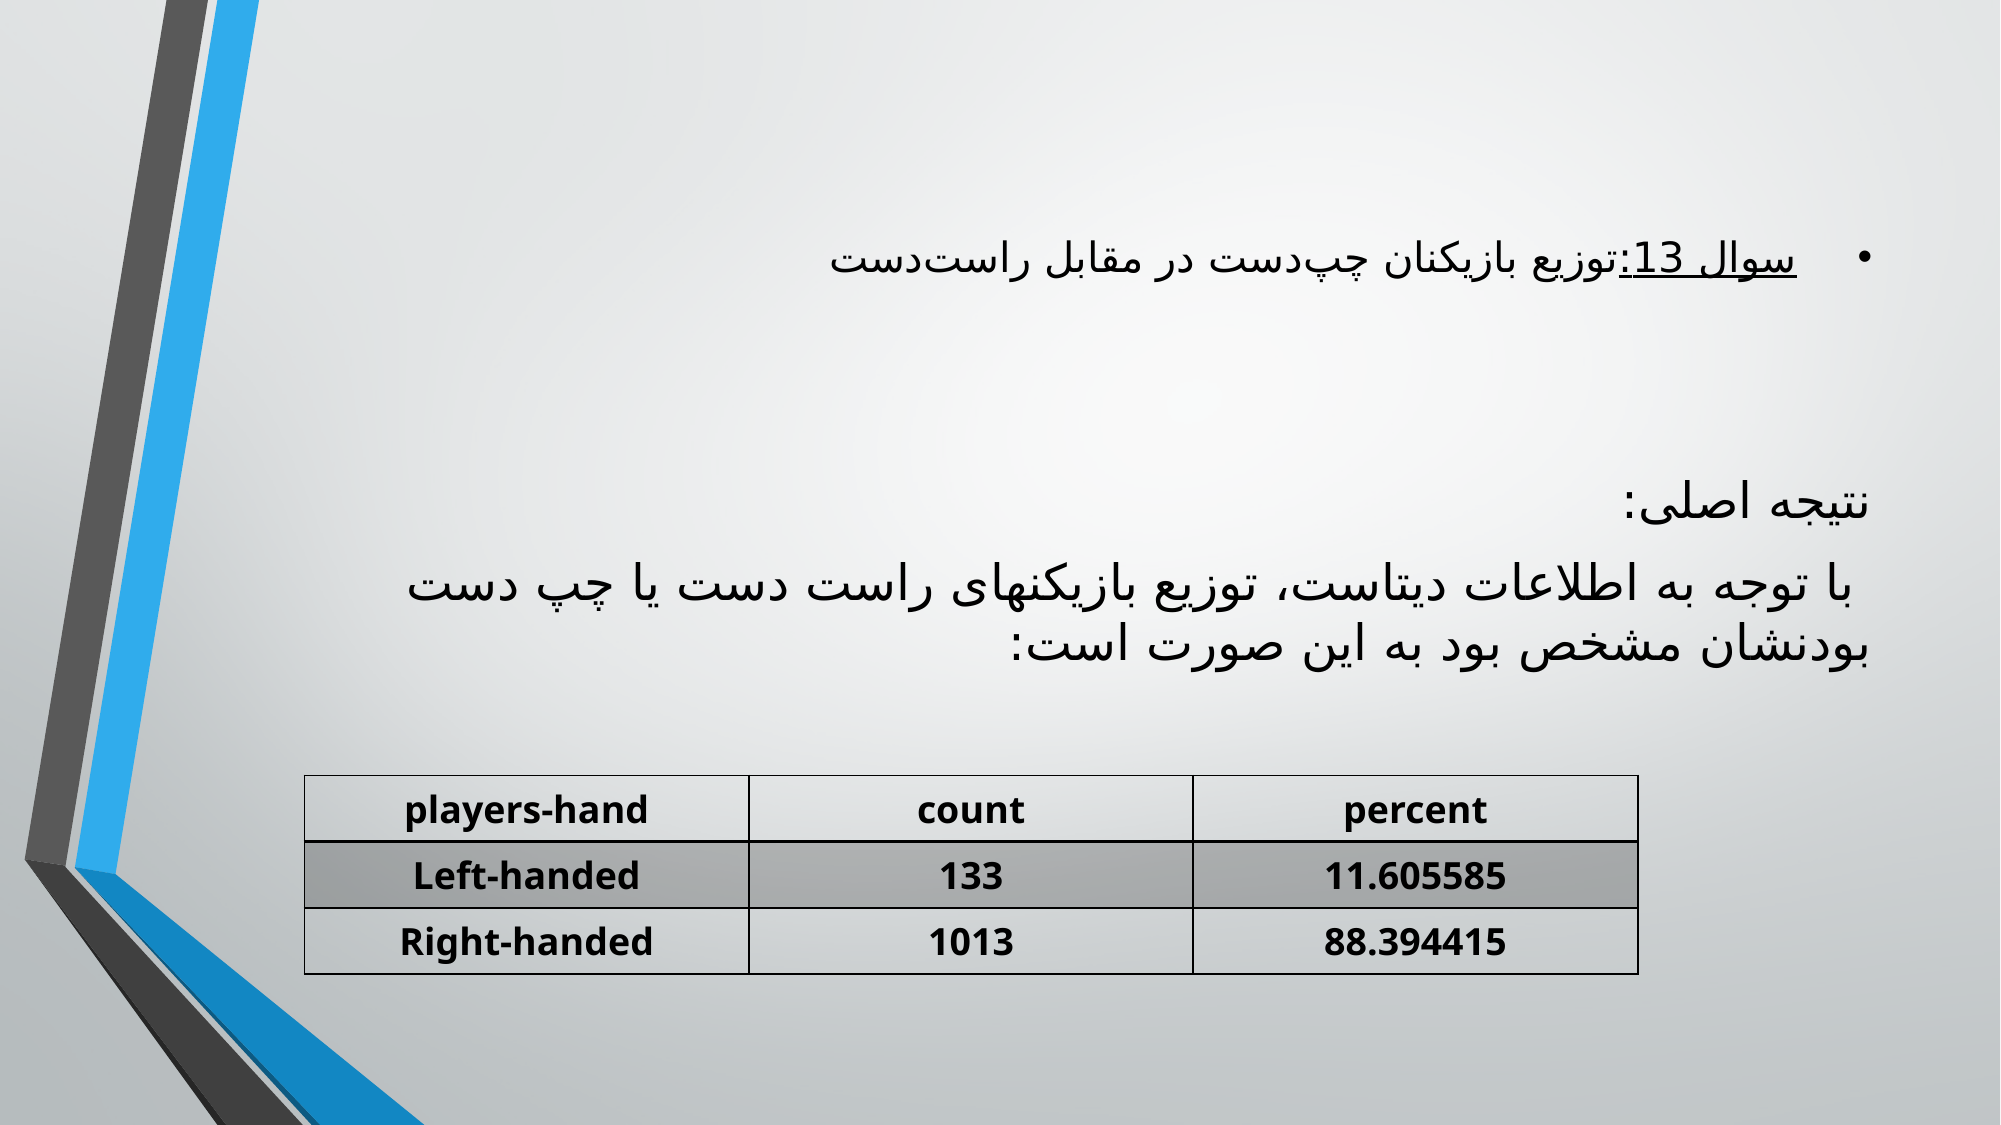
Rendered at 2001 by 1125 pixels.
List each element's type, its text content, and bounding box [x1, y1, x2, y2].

table_cell Left-handed [305, 843, 748, 907]
list نتیجه اصلی: با توجه به اطلاعات دیتاست، توزیع بازیکنهای راست دست یا چپ دست بودنشان مشخص بود به این صورت است: [243, 354, 1887, 867]
table_header players-hand [305, 776, 748, 840]
table_cell 88.394415 [1194, 909, 1637, 973]
table_header percent [1194, 776, 1637, 840]
table_cell Right-handed [305, 909, 748, 973]
table_cell 1013 [750, 909, 1192, 973]
table_header count [750, 776, 1192, 840]
table_cell 11.605585 [1194, 843, 1637, 907]
title سوال 13:توزیع بازیکنان چپ‌دست در مقابل راست‌دست [243, 112, 1887, 354]
table_cell 133 [750, 843, 1192, 907]
